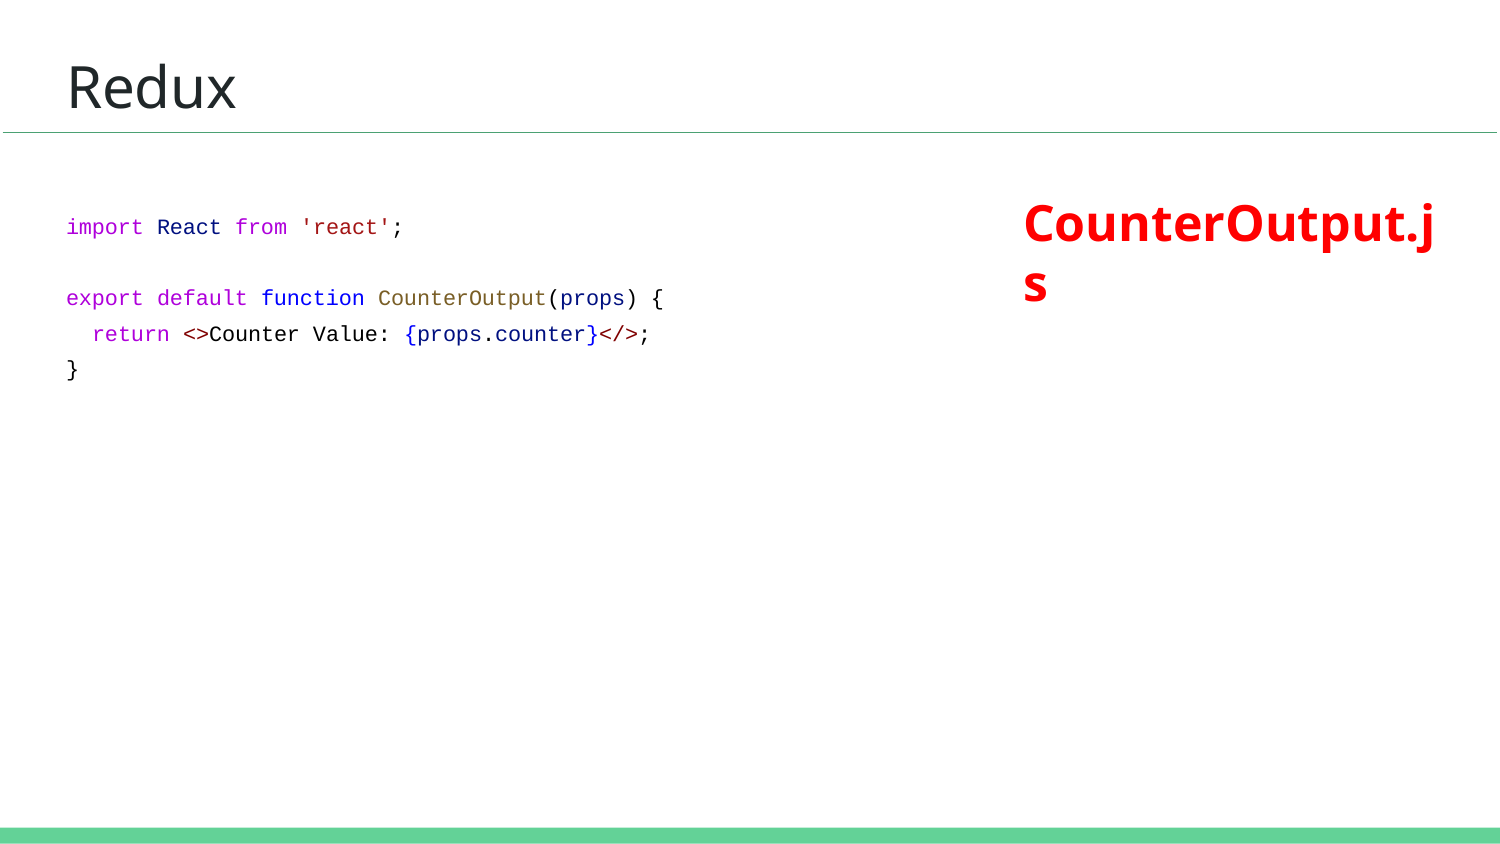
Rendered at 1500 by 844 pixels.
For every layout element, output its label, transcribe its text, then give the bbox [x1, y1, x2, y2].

text_box CounterOutput.js [1008, 176, 1466, 250]
title Redux [51, 35, 1449, 130]
list import React from 'react'; export default function CounterOutput(props) { return <>Counter Value: {props.counter}</>; } [51, 189, 1449, 750]
